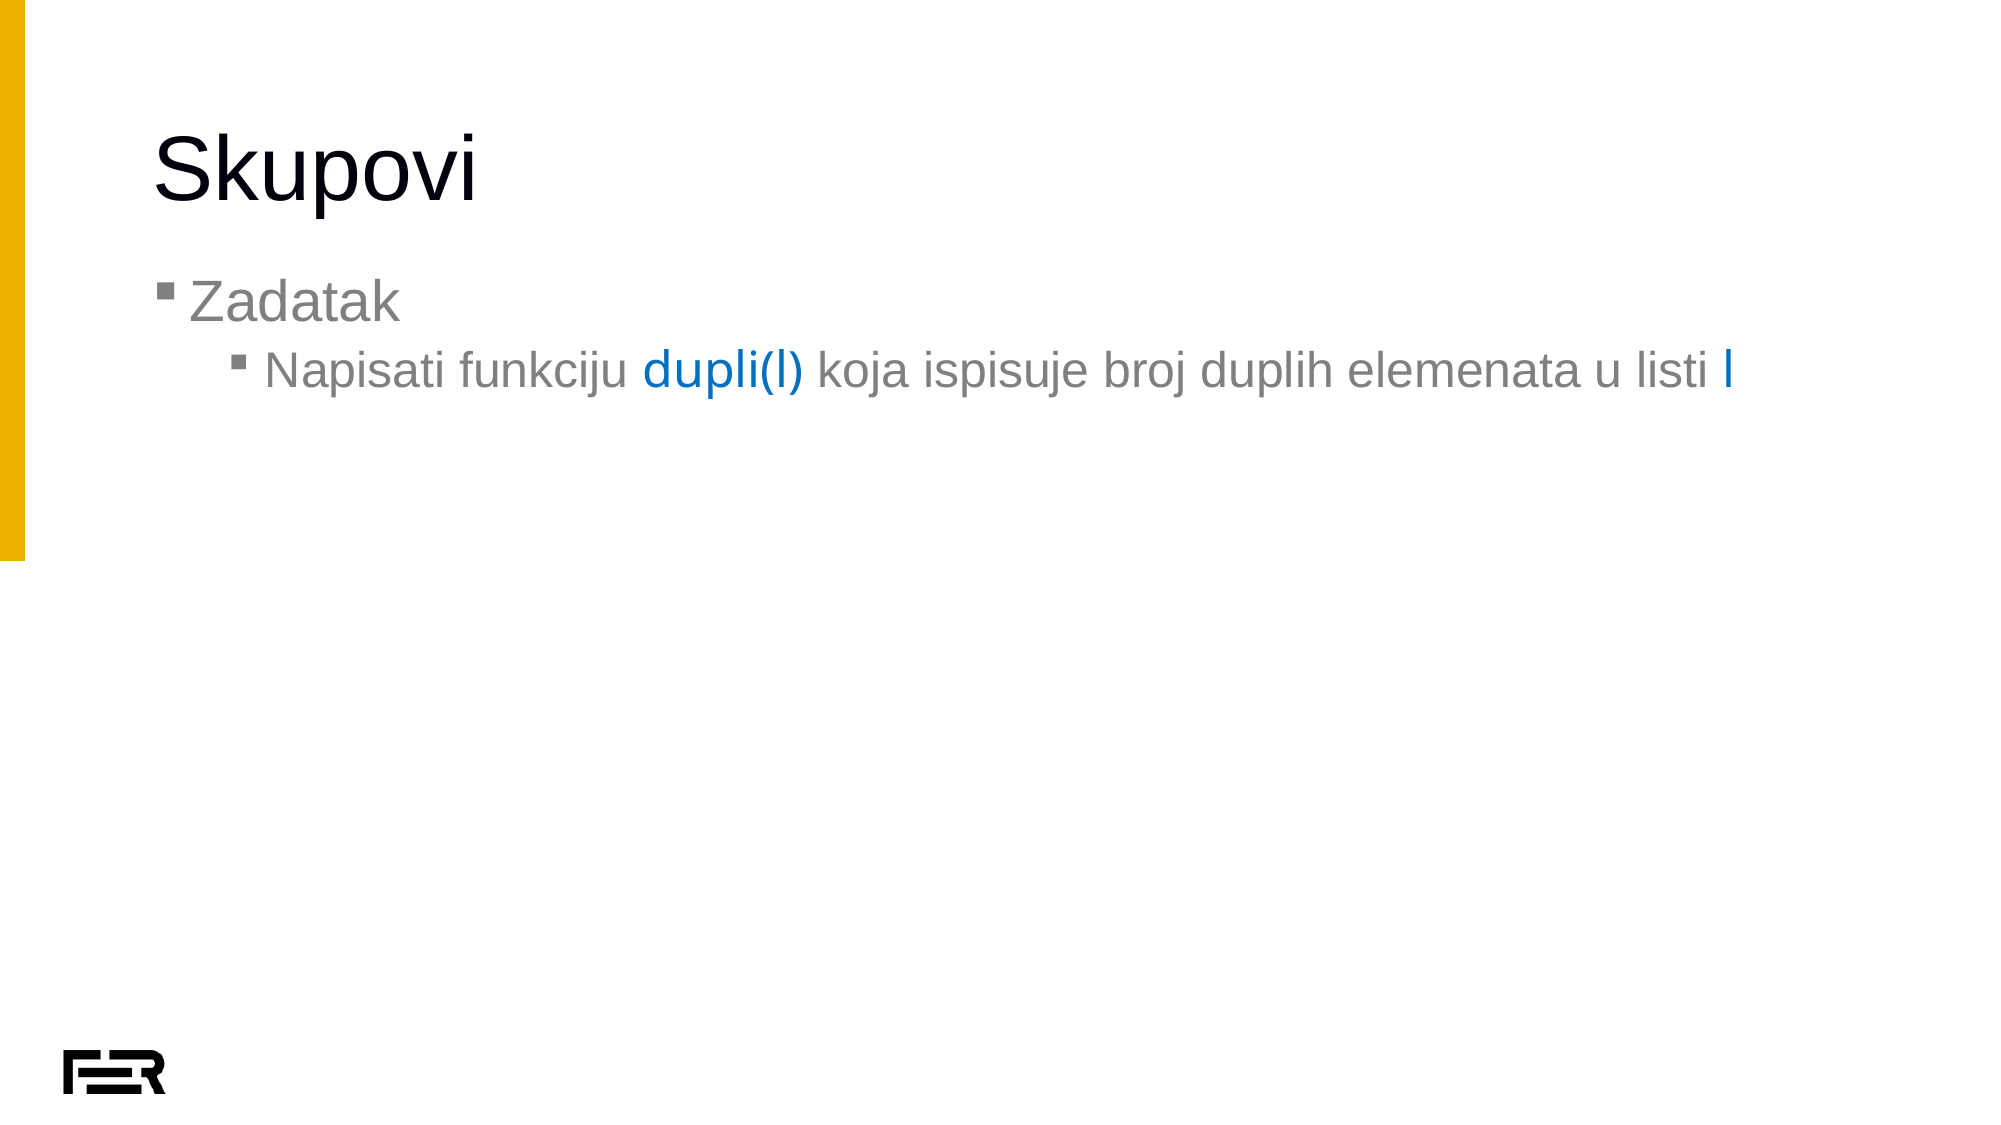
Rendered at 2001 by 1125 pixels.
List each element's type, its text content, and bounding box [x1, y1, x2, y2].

list Zadatak Napisati funkciju dupli(l) koja ispisuje broj duplih elemenata u listi l [137, 263, 1863, 1011]
title Skupovi [137, 114, 1863, 232]
picture [62, 1049, 171, 1099]
